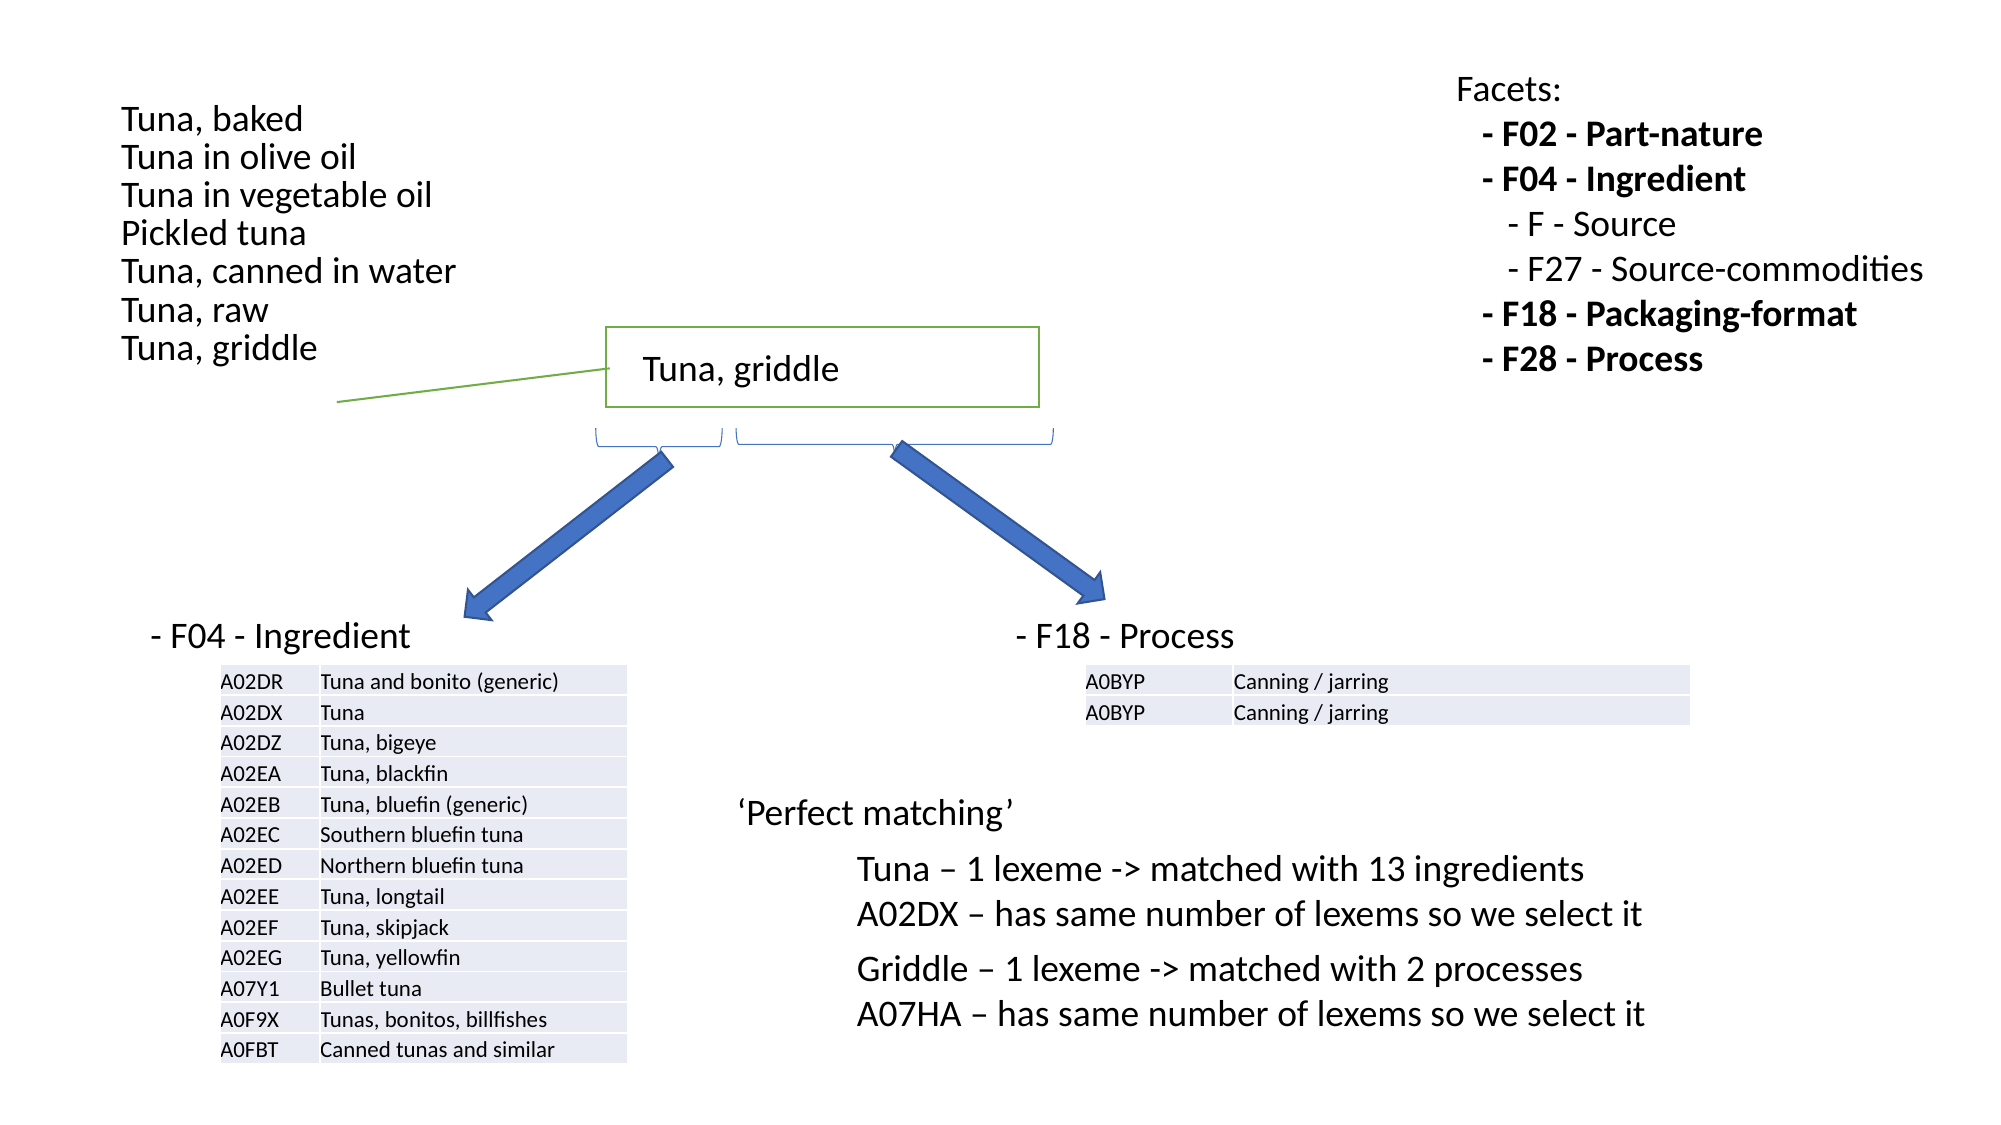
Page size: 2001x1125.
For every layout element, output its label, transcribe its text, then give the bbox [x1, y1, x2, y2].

table_cell Tuna, raw [121, 293, 489, 332]
text_box Tuna – 1 lexeme -> matched with 13 ingredients A02DX – has same number of lexems so we select it [842, 836, 1842, 942]
table_cell A0BYP [1086, 696, 1232, 725]
text_box [735, 428, 1054, 450]
table_cell Northern bluefin tuna [321, 850, 627, 878]
table_cell A02EG [221, 942, 319, 971]
table_cell A02EF [221, 911, 319, 940]
table_cell Tuna, blackfin [321, 757, 627, 786]
table_cell Tuna, longtail [321, 880, 627, 909]
table_cell Tuna [321, 696, 627, 725]
table_cell Tuna in vegetable oil [121, 179, 489, 217]
table_cell A02DX [221, 696, 319, 725]
text_box - F18 - Process [1000, 603, 2000, 664]
table_cell Tuna, griddle [121, 332, 489, 370]
table_cell A02EC [221, 819, 319, 848]
table_cell A02EA [221, 757, 319, 786]
table_cell A07Y1 [221, 972, 319, 1001]
text_box [889, 439, 1106, 605]
text_box Griddle – 1 lexeme -> matched with 2 processes A07HA – has same number of lexems so we select it [842, 942, 1842, 1042]
table_cell Tuna, skipjack [321, 911, 627, 940]
table_cell Tuna, bluefin (generic) [321, 788, 627, 817]
table_header Tuna and bonito (generic) [321, 665, 627, 694]
table_cell Tuna, yellowfin [321, 942, 627, 971]
table_cell Canning / jarring [1234, 696, 1690, 725]
table_header A0BYP [1086, 665, 1232, 694]
table_cell A02EB [221, 788, 319, 817]
table_cell A02DZ [221, 727, 319, 756]
text_box - F04 - Ingredient [135, 603, 1000, 664]
text_box ‘Perfect matching’ [722, 780, 1722, 841]
table_cell Bullet tuna [321, 972, 627, 1001]
text_box [465, 450, 675, 603]
table_header Canning / jarring [1234, 665, 1690, 694]
table_cell Tunas, bonitos, billfishes [321, 1003, 627, 1032]
table_cell Tuna, canned in water [121, 255, 489, 293]
table_header A02DR [221, 665, 319, 694]
table_cell A02EE [221, 880, 319, 909]
table_cell Canned tunas and similar [321, 1034, 627, 1063]
table_cell Tuna, bigeye [321, 727, 627, 756]
table_cell Southern bluefin tuna [321, 819, 627, 848]
text_box [336, 326, 1040, 408]
table_header Tuna, baked Tuna in olive oil [121, 103, 489, 179]
table_cell Pickled tuna [121, 217, 489, 255]
table_cell A0F9X [221, 1003, 319, 1032]
table_cell A02ED [221, 850, 319, 878]
text_box Facets: - F02 - Part-nature - F04 - Ingredient - F - Source - F27 - Source-commodities - F18 - Packaging-format - F28 - Process [1441, 56, 1964, 386]
text_box [595, 428, 723, 452]
table_cell A0FBT [221, 1034, 319, 1063]
